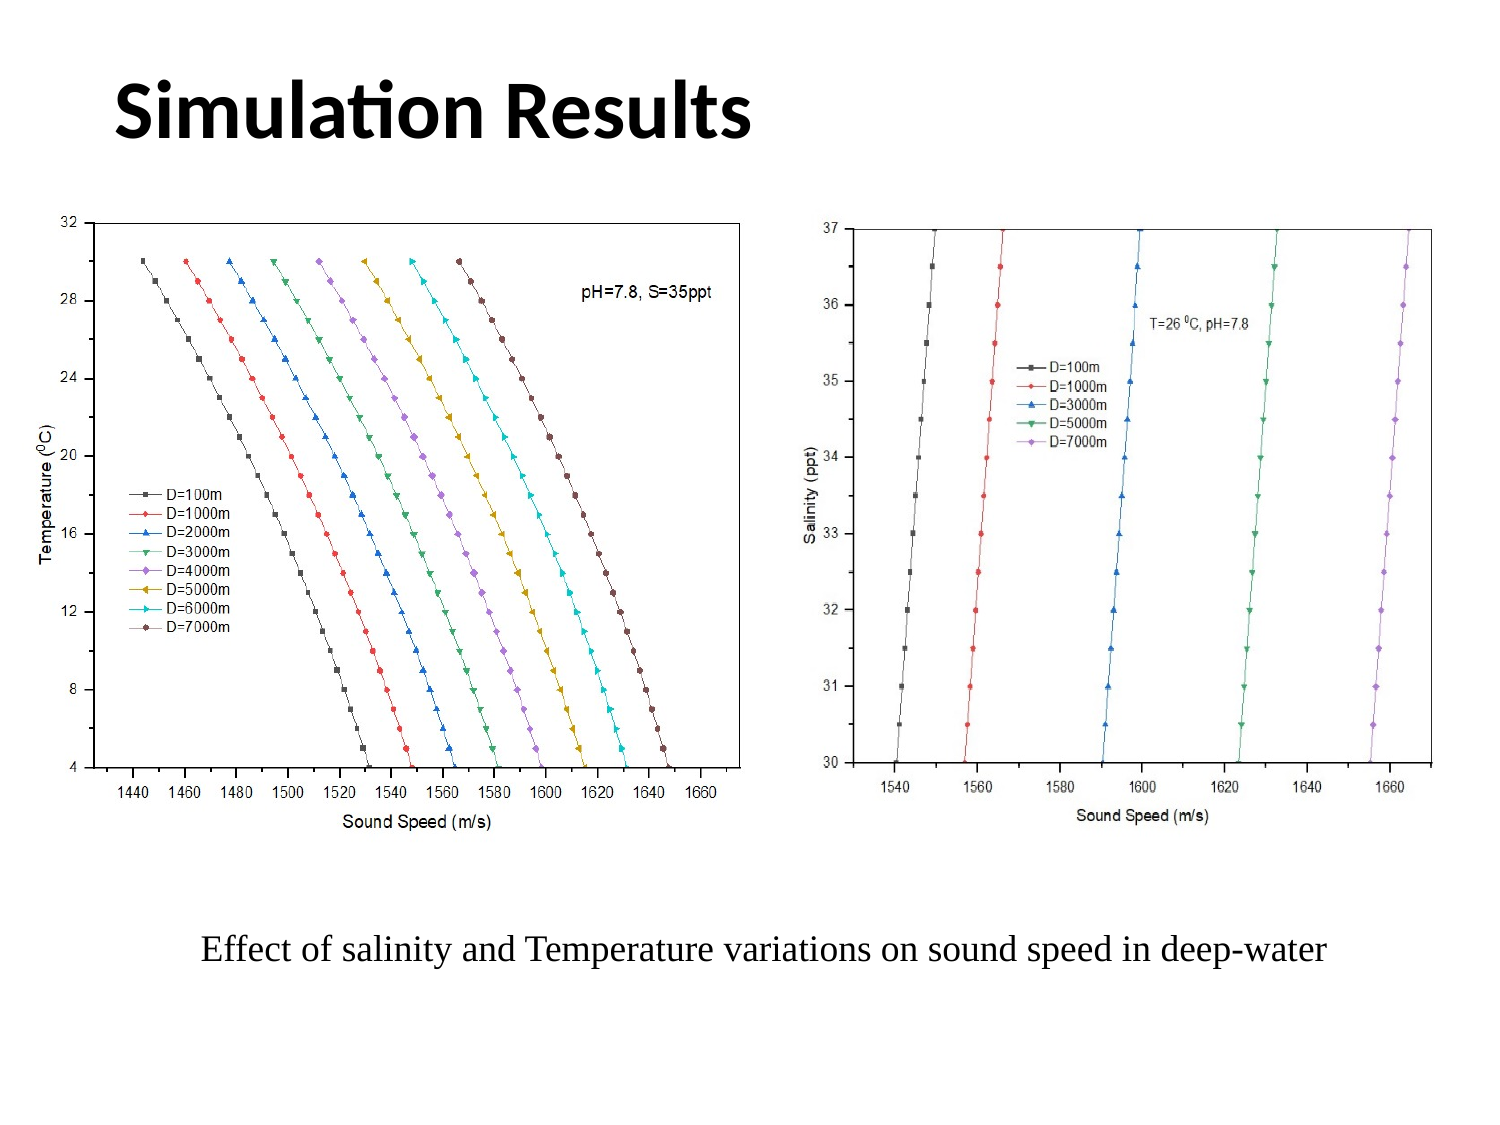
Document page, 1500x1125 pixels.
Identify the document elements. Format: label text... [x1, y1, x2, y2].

text_box Effect of salinity and Temperature variations on sound speed in deep-water [185, 916, 1379, 977]
picture [6, 195, 1483, 847]
text_box Simulation Results [100, 47, 783, 163]
